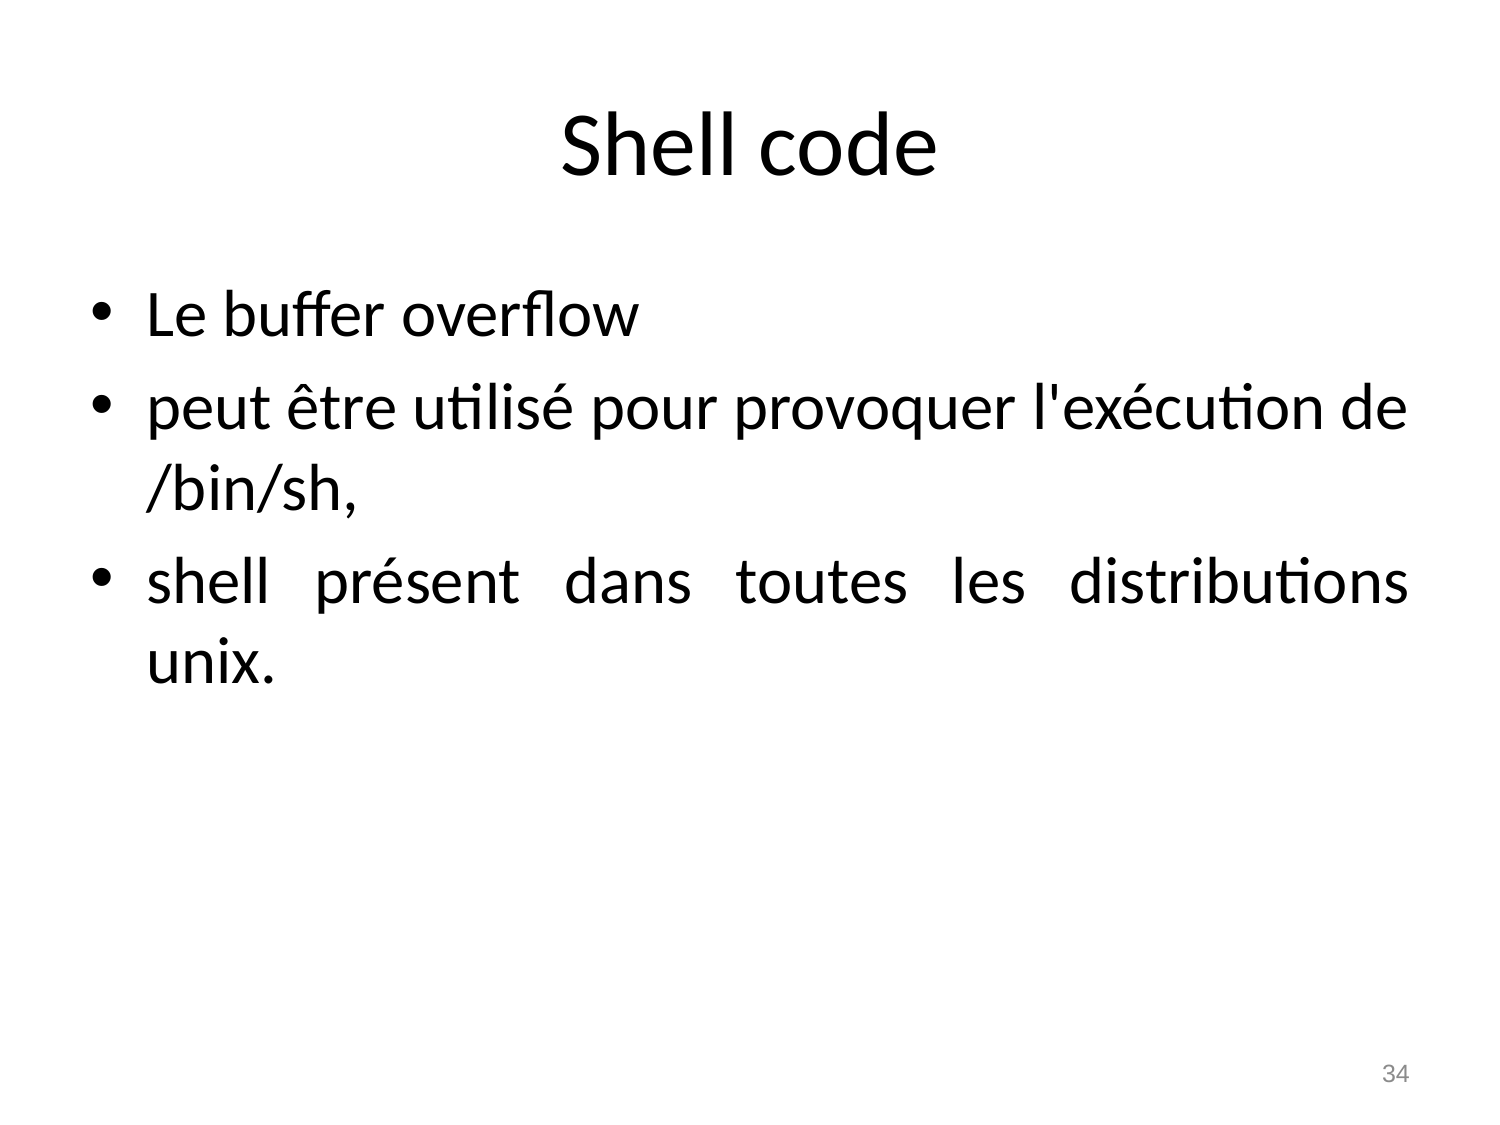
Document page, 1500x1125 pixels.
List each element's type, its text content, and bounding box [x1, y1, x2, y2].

title Shell code [75, 45, 1425, 233]
list Le buffer overflow peut être utilisé pour provoquer l'exécution de /bin/sh, shell présent dans toutes les distributions unix. [75, 262, 1425, 1005]
slide_number 34 [1074, 1042, 1425, 1103]
